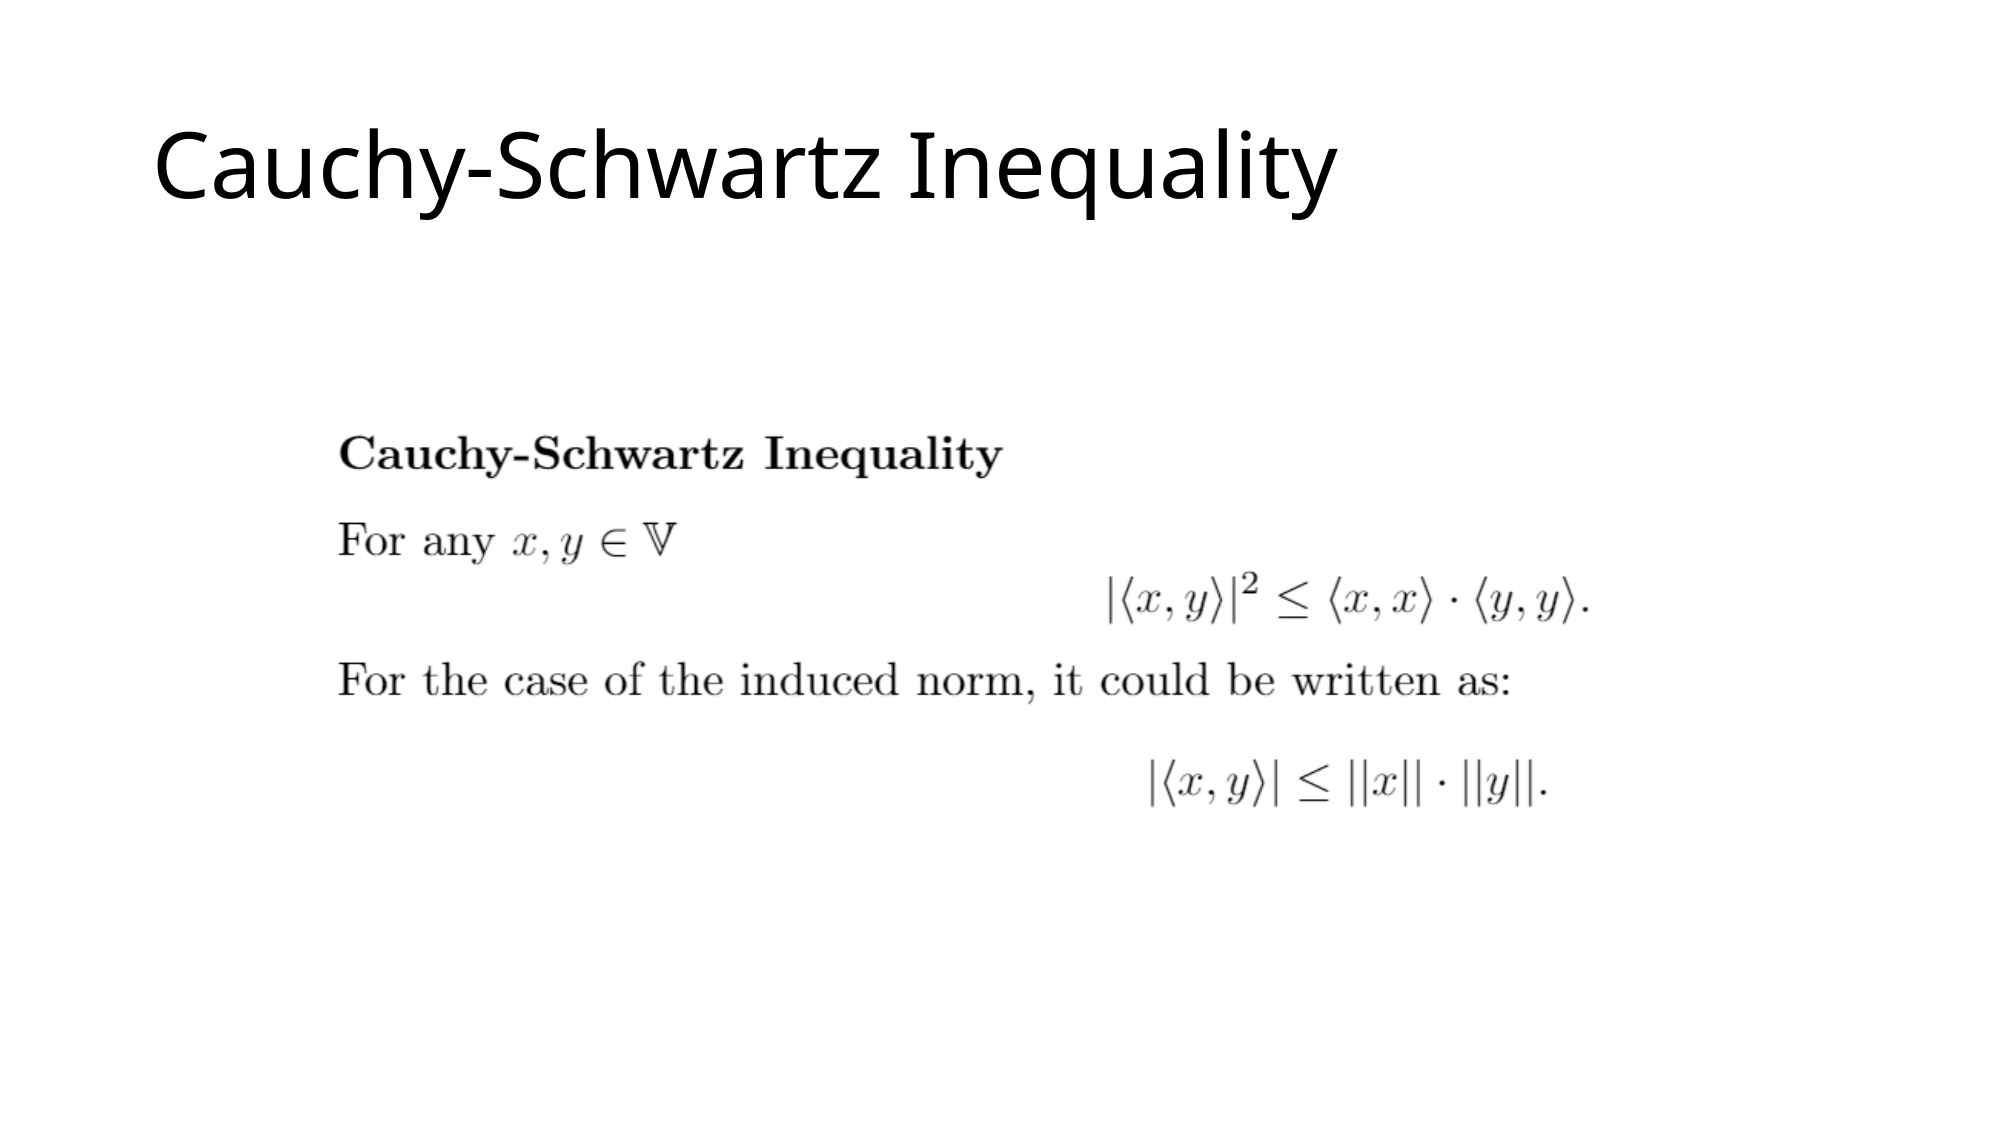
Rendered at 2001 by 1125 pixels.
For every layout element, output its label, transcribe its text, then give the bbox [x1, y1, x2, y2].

picture [317, 403, 1683, 852]
title Cauchy-Schwartz Inequality [137, 59, 1863, 278]
